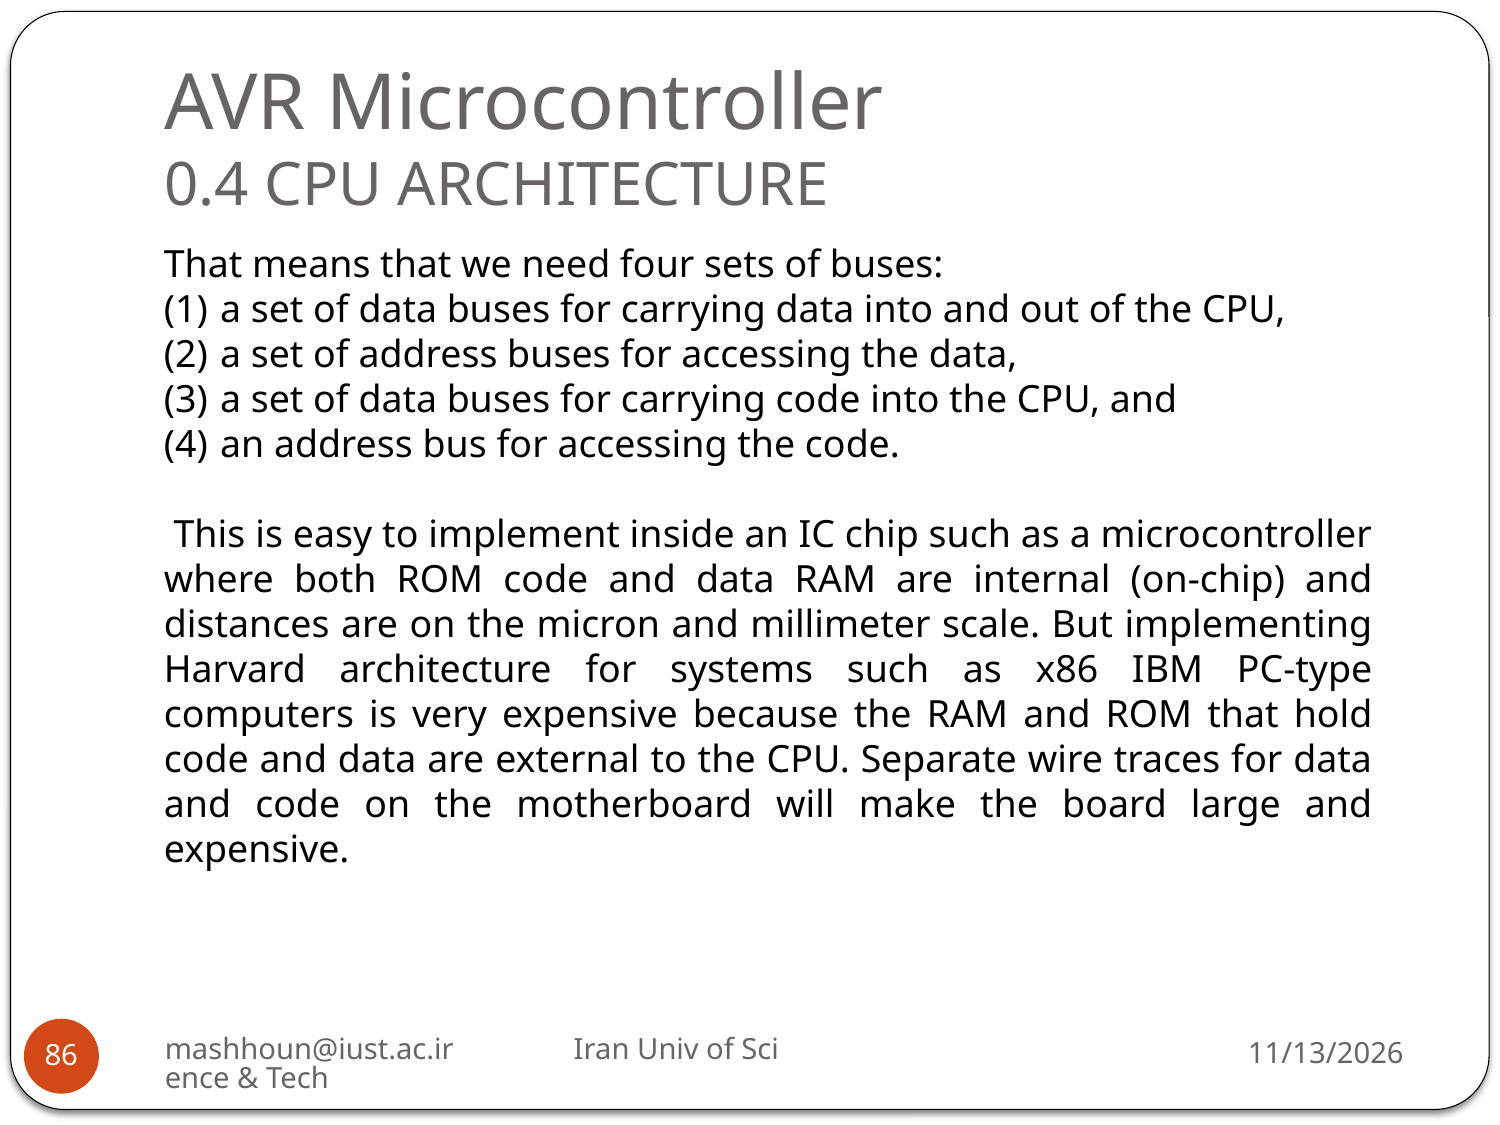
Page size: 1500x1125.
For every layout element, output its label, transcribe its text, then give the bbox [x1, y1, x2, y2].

slide_number 86 [23, 1018, 99, 1094]
footer mashhoun@iust.ac.ir Iran Univ of Science & Tech [150, 1012, 800, 1088]
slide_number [1012, 1015, 1419, 1094]
text_box That means that we need four sets of buses: a set of data buses for carrying data into and out of the CPU, a set of address buses for accessing the data, a set of data buses for carrying code into the CPU, and an address bus for accessing the code. This is easy to implement inside an IC chip such as a microcontroller where both ROM code and data RAM are internal (on-chip) and distances are on the micron and millimeter scale. But implementing Harvard architecture for systems such as x86 IBM PC-type computers is very expensive because the RAM and ROM that hold code and data are external to the CPU. Separate wire traces for data and code on the motherboard will make the board large and expensive. [149, 232, 1388, 878]
title AVR Microcontroller 0.4 CPU ARCHITECTURE [150, 45, 1425, 233]
